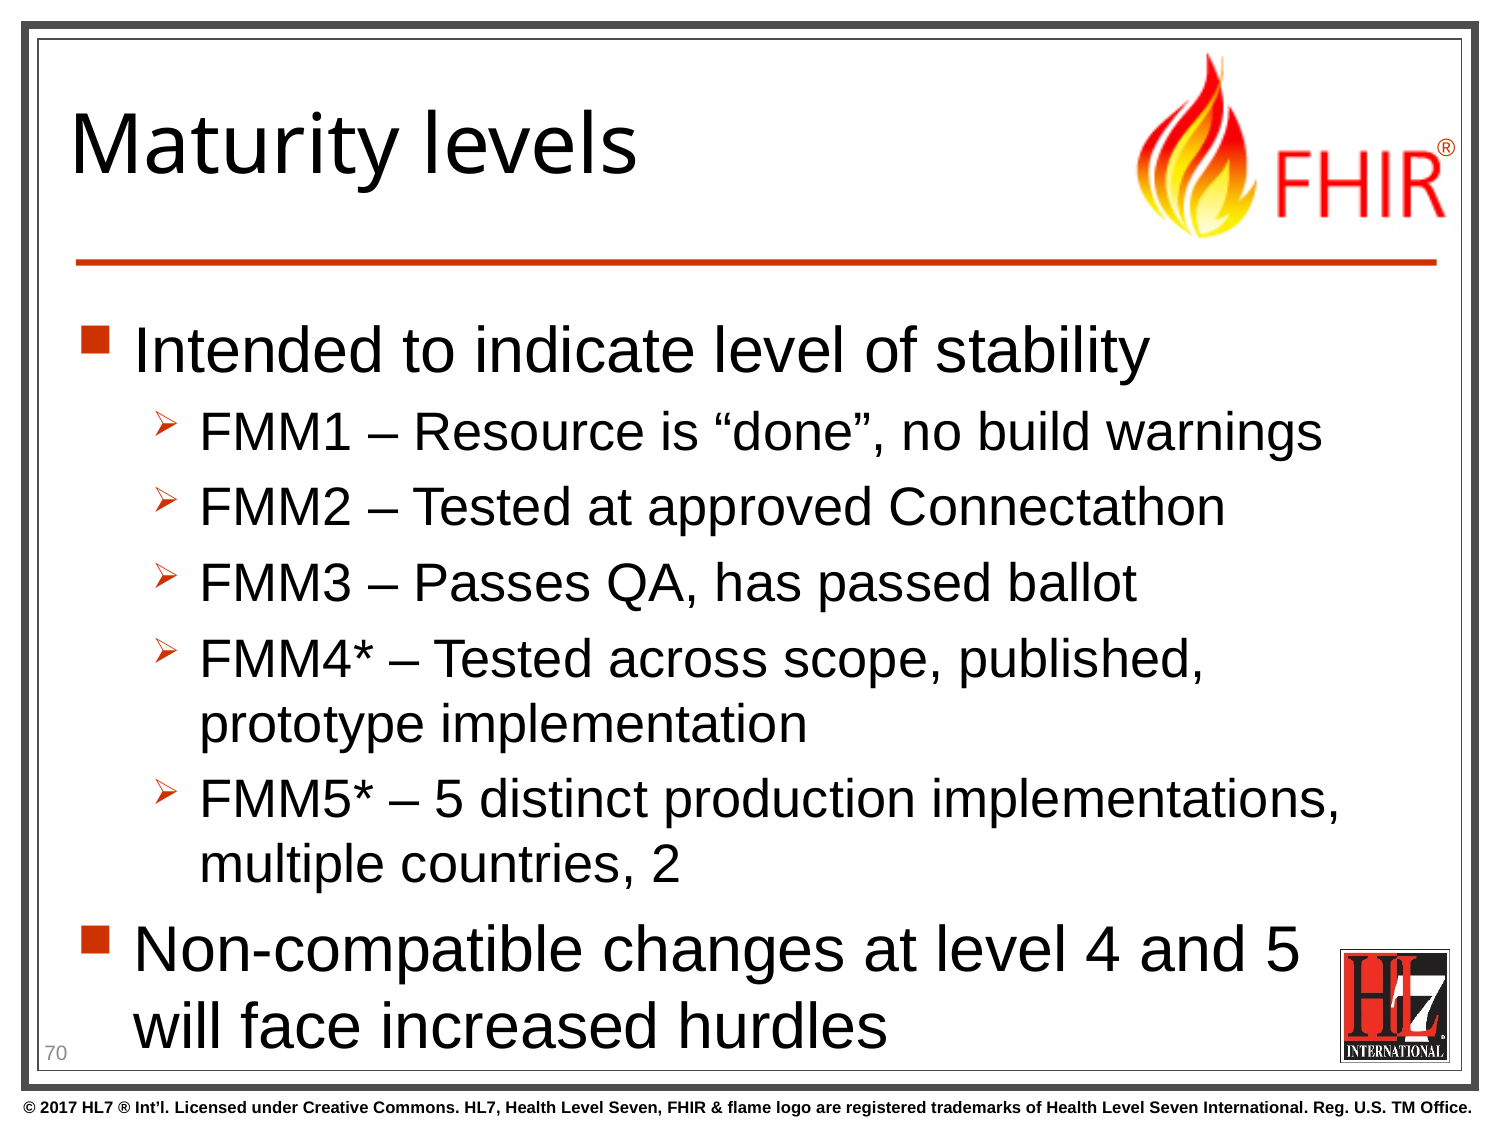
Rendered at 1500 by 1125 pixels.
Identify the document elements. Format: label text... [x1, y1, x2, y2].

slide_number 70 [29, 1034, 148, 1071]
list Intended to indicate level of stability FMM1 – Resource is “done”, no build warnings FMM2 – Tested at approved Connectathon FMM3 – Passes QA, has passed ballot FMM4* – Tested across scope, published, prototype implementation FMM5* – 5 distinct production implementations, multiple countries, 2 Non-compatible changes at level 4 and 5 will face increased hurdles [62, 299, 1438, 1059]
title Maturity levels [53, 54, 1128, 244]
picture [1124, 42, 1458, 249]
picture [1340, 949, 1450, 1063]
